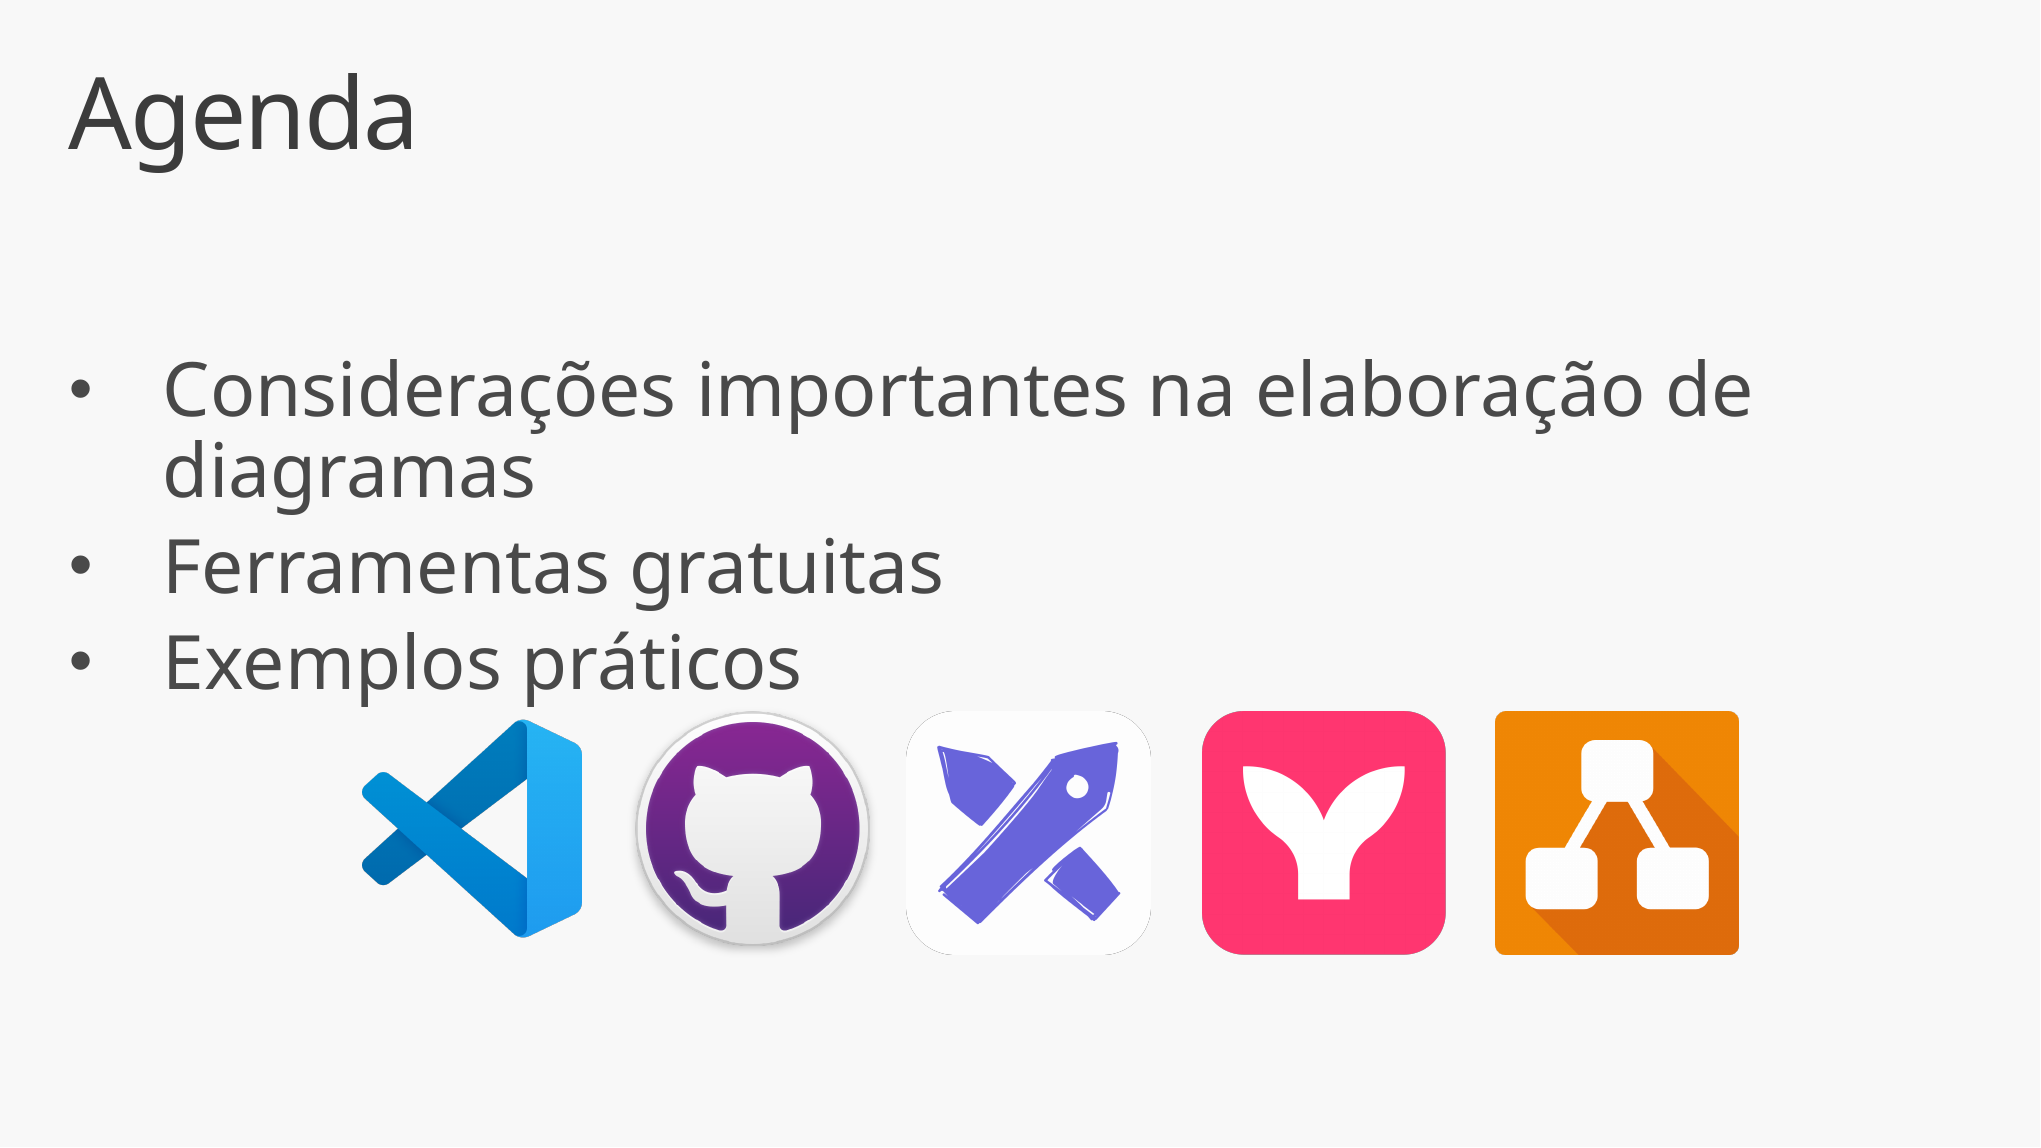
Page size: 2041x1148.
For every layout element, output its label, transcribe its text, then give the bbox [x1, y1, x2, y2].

title Agenda [45, 48, 1996, 199]
picture [1494, 710, 1739, 956]
picture [362, 718, 582, 938]
list Considerações importantes na elaboração de diagramas Ferramentas gratuitas Exemplos práticos [45, 336, 1983, 649]
picture [906, 710, 1151, 956]
picture [1201, 710, 1447, 956]
picture [621, 696, 885, 960]
